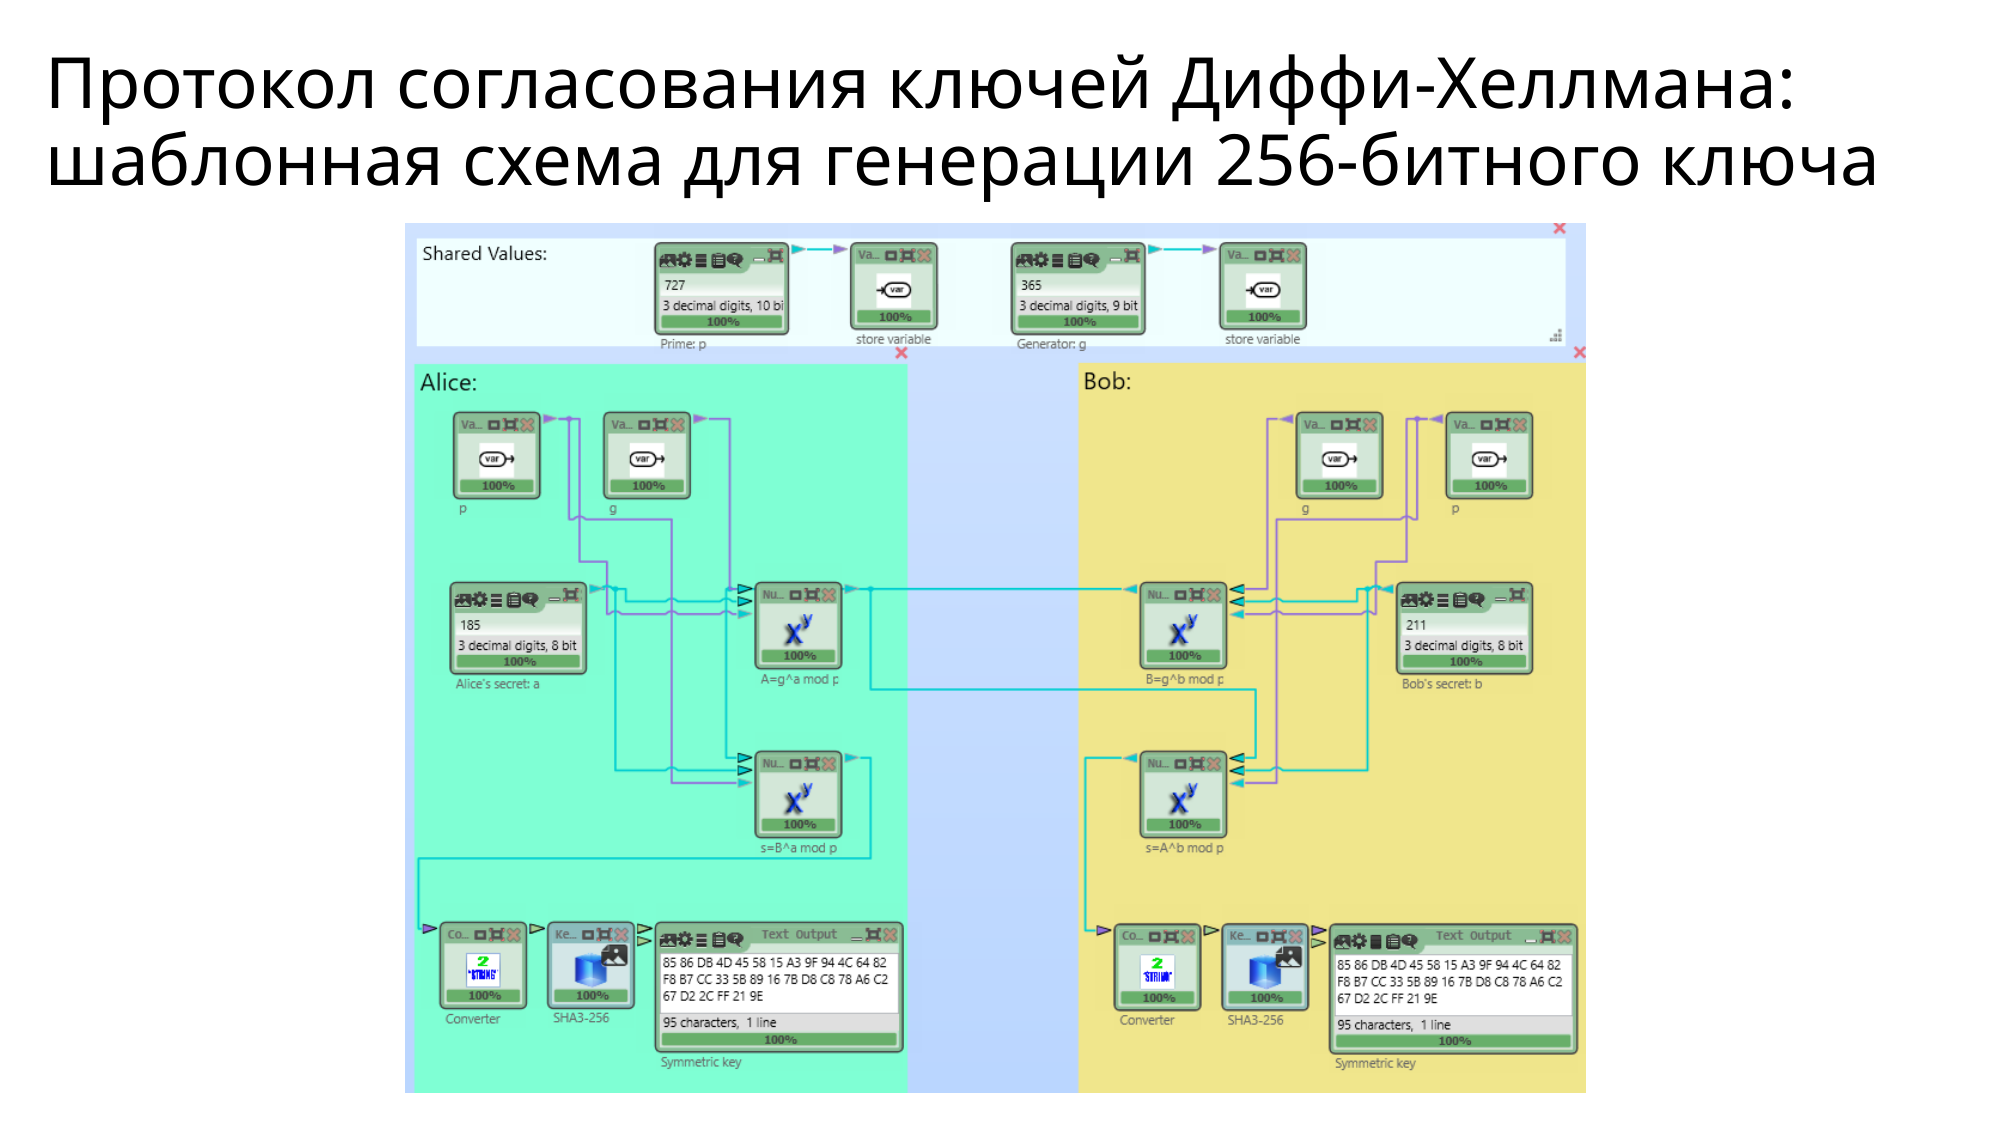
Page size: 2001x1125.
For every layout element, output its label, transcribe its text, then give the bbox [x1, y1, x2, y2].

title Протокол согласования ключей Диффи-Хеллмана: шаблонная схема для генерации 256-битного ключа [30, 15, 1967, 233]
picture [404, 223, 1587, 1094]
